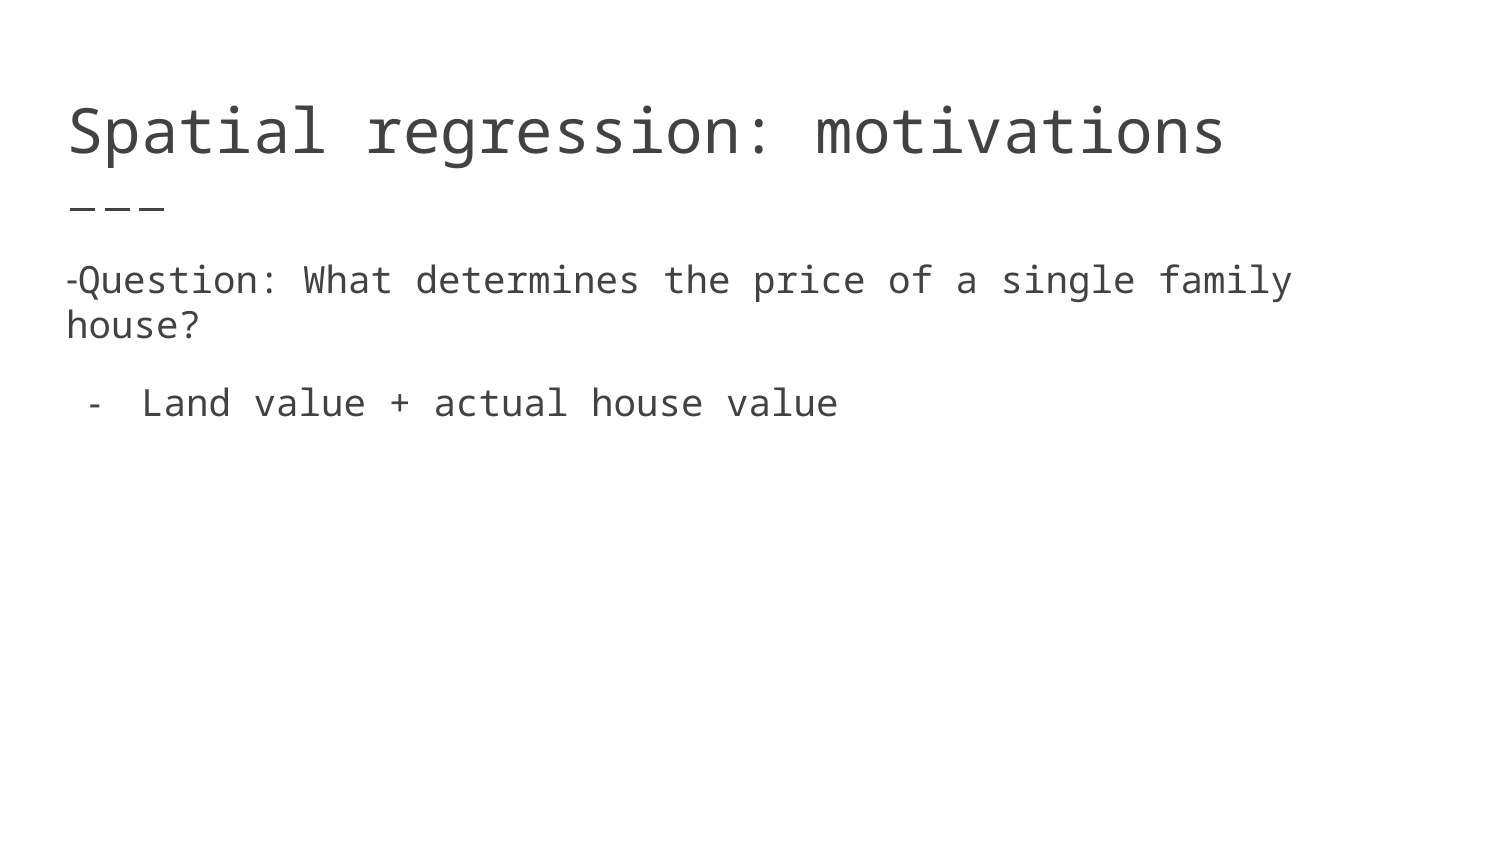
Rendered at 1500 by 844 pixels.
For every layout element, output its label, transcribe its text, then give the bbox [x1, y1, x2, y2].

title Spatial regression: motivations [51, 61, 1449, 182]
list Question: What determines the price of a single family house? Land value + actual house value [51, 240, 1449, 750]
